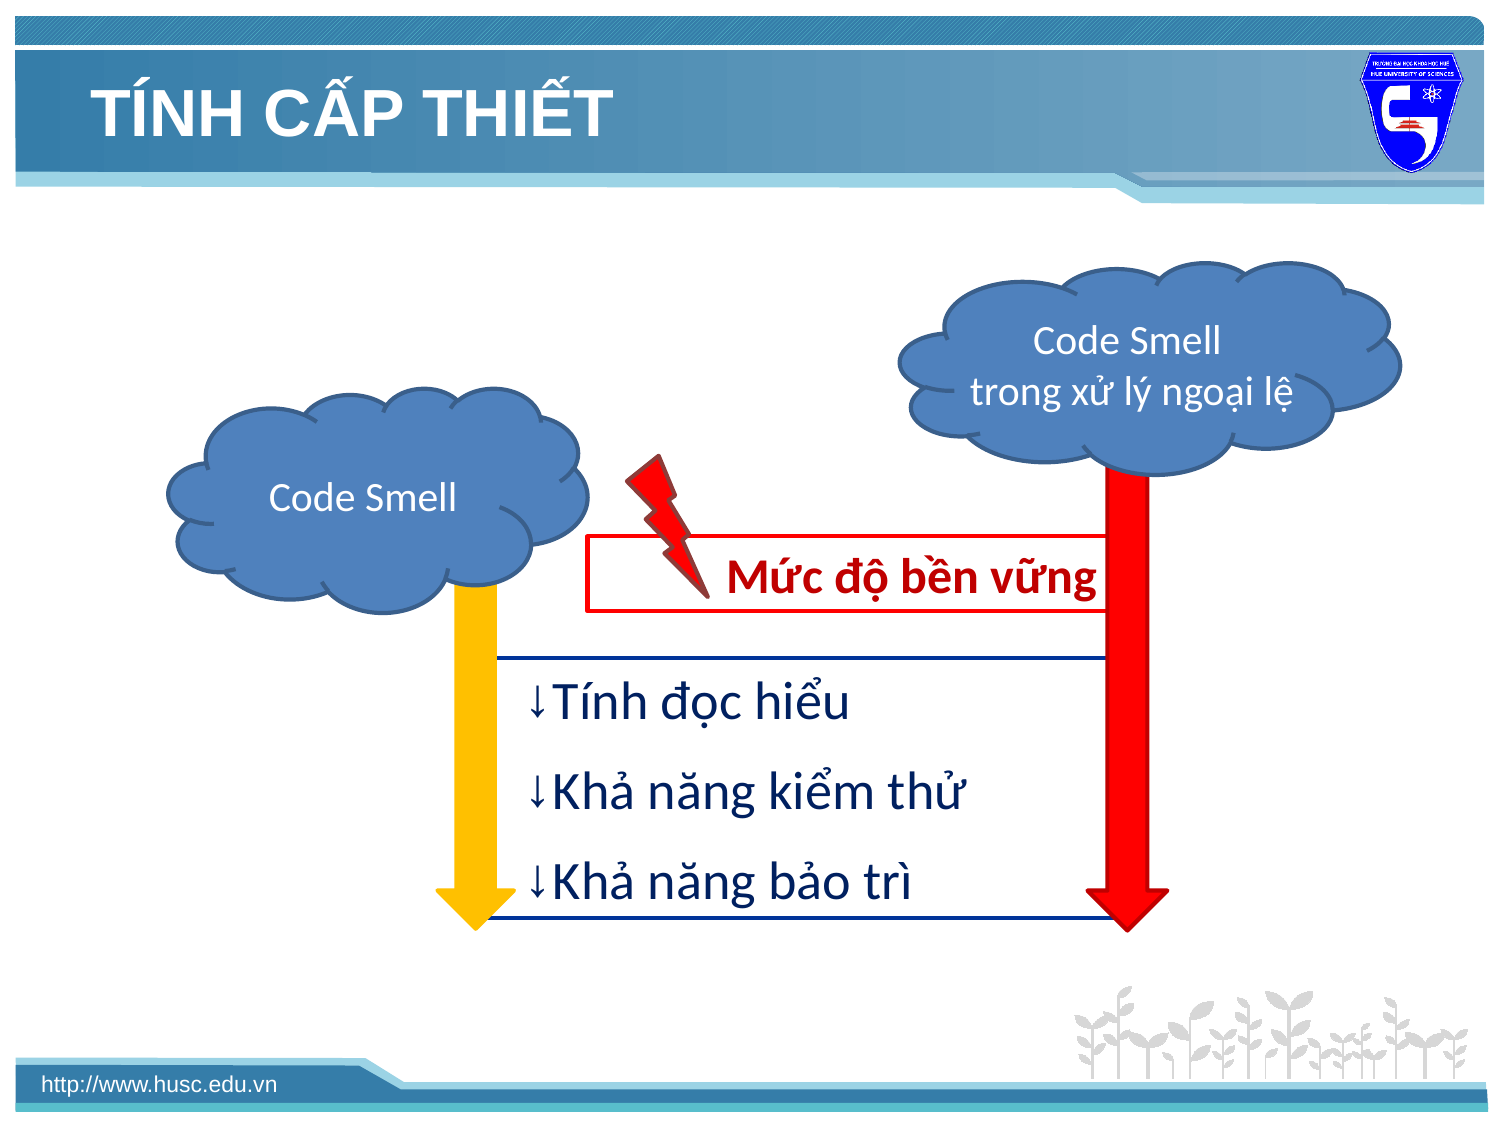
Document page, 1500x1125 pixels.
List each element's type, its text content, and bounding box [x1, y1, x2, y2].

text_box [626, 455, 708, 598]
text_box Code Smell trong xử lý ngoại lệ [899, 263, 1401, 475]
text_box Mức độ bền vững [587, 536, 1105, 612]
text_box [1085, 465, 1170, 933]
picture [1359, 52, 1464, 173]
title TÍNH CẤP THIẾT [74, 38, 1339, 182]
text_box Code Smell [168, 388, 588, 614]
text_box Tính đọc hiểu Khả năng kiểm thử Khả năng bảo trì [488, 657, 1110, 918]
text_box [437, 583, 514, 929]
